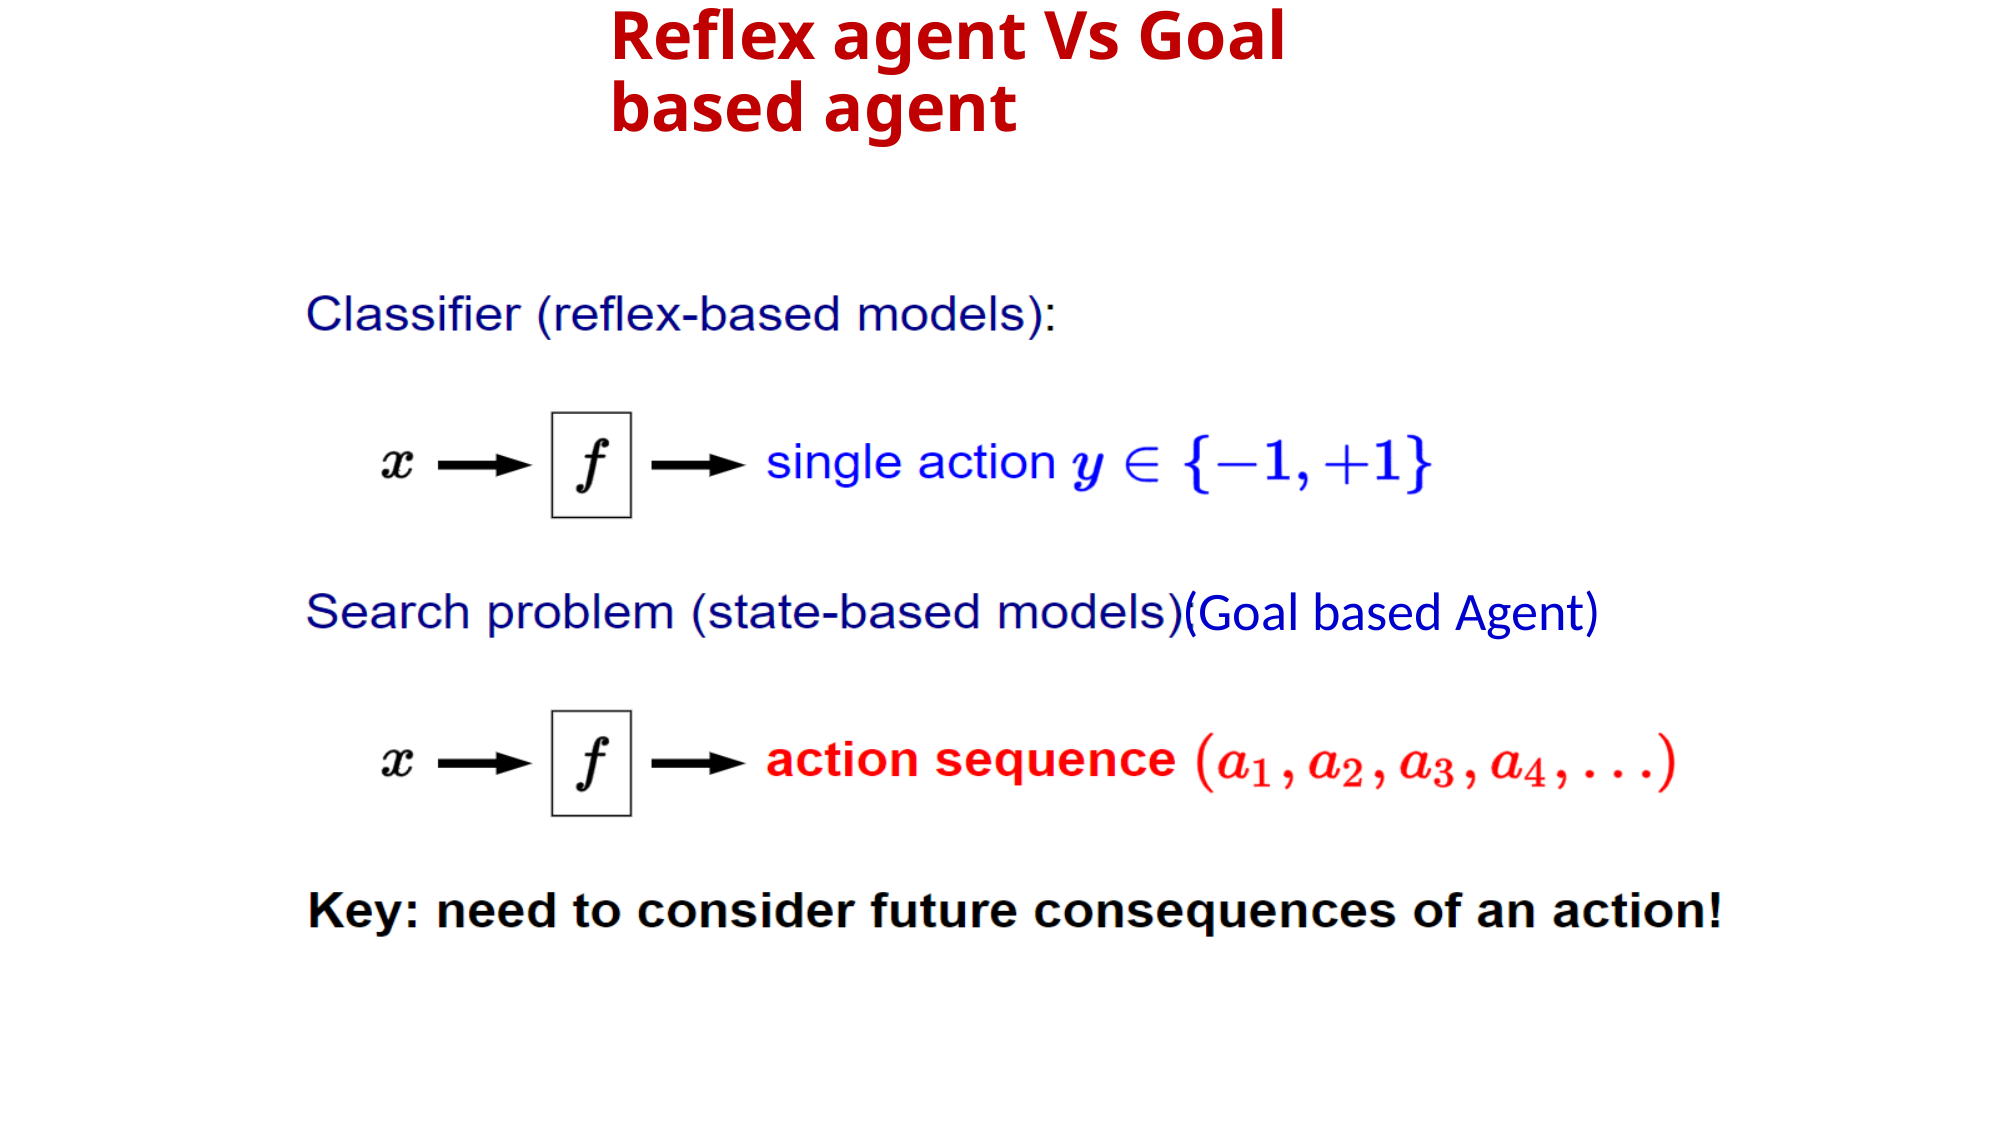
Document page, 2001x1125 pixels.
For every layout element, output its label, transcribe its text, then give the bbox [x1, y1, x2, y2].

title Reflex agent Vs Goal based agent [594, 31, 1515, 117]
picture [287, 238, 1742, 952]
